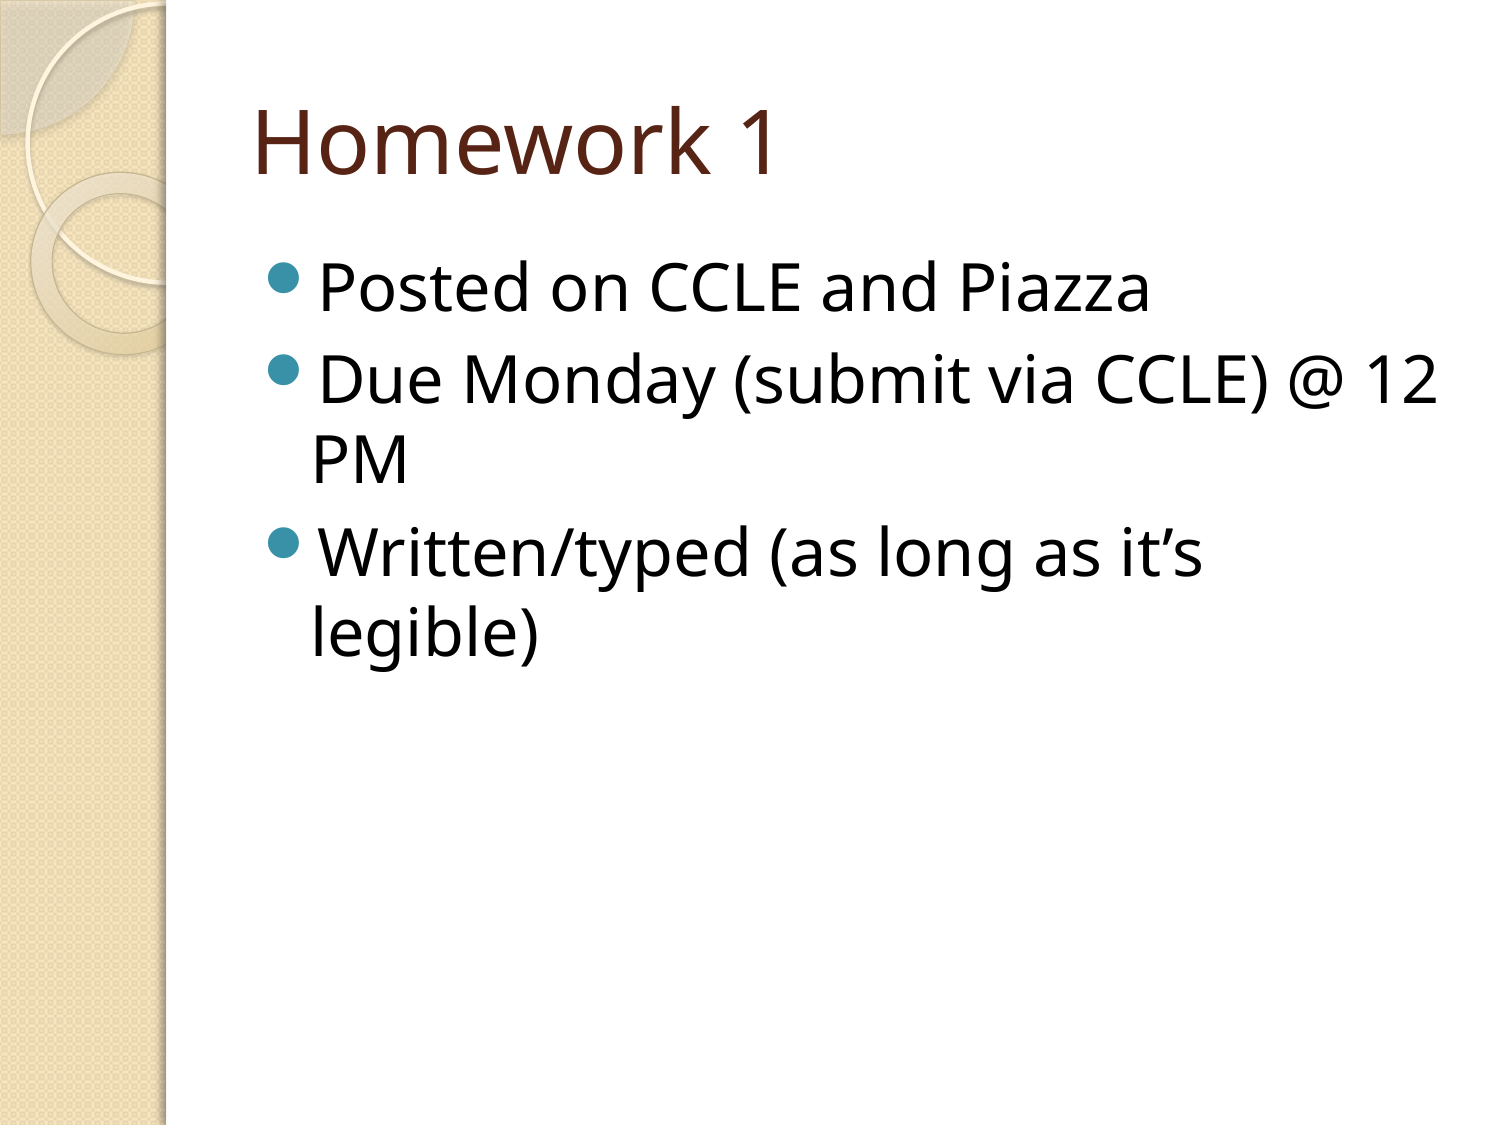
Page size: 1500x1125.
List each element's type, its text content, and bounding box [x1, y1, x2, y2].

list Posted on CCLE and Piazza Due Monday (submit via CCLE) @ 12 PM Written/typed (as long as it’s legible) [235, 237, 1466, 1025]
title Homework 1 [235, 45, 1466, 233]
